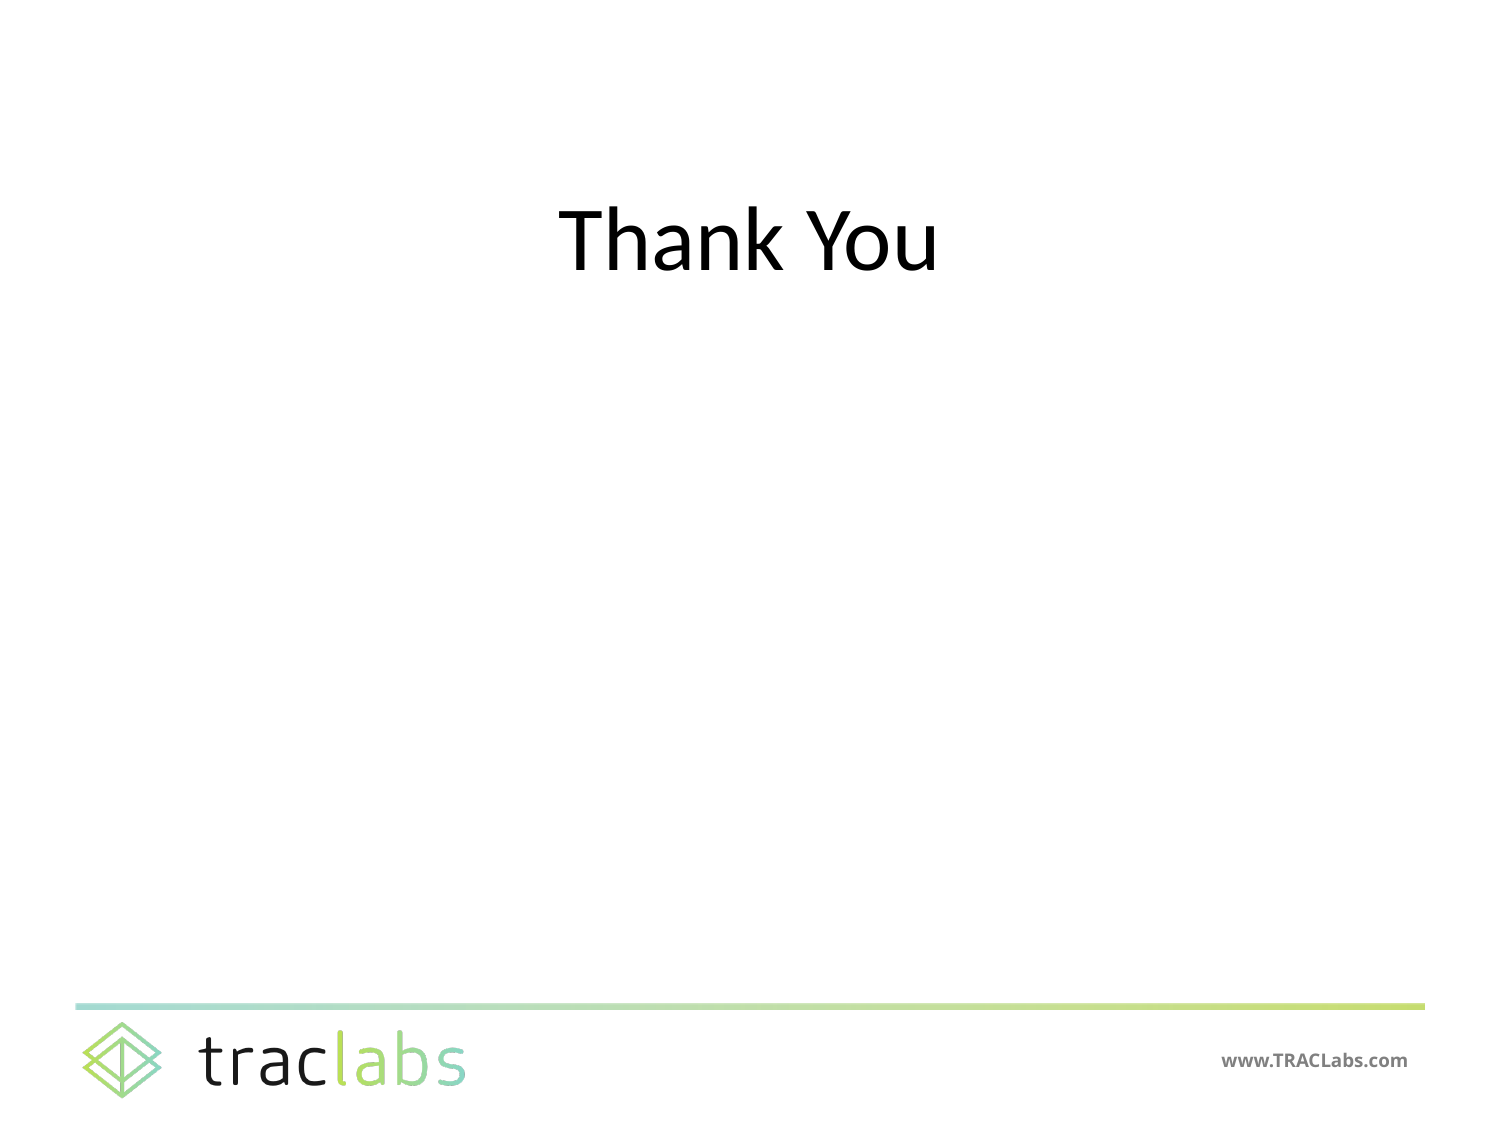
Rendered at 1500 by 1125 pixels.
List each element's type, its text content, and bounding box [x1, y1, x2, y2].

picture [75, 1003, 1425, 1010]
title Thank You [112, 112, 1388, 354]
picture [75, 1014, 472, 1106]
